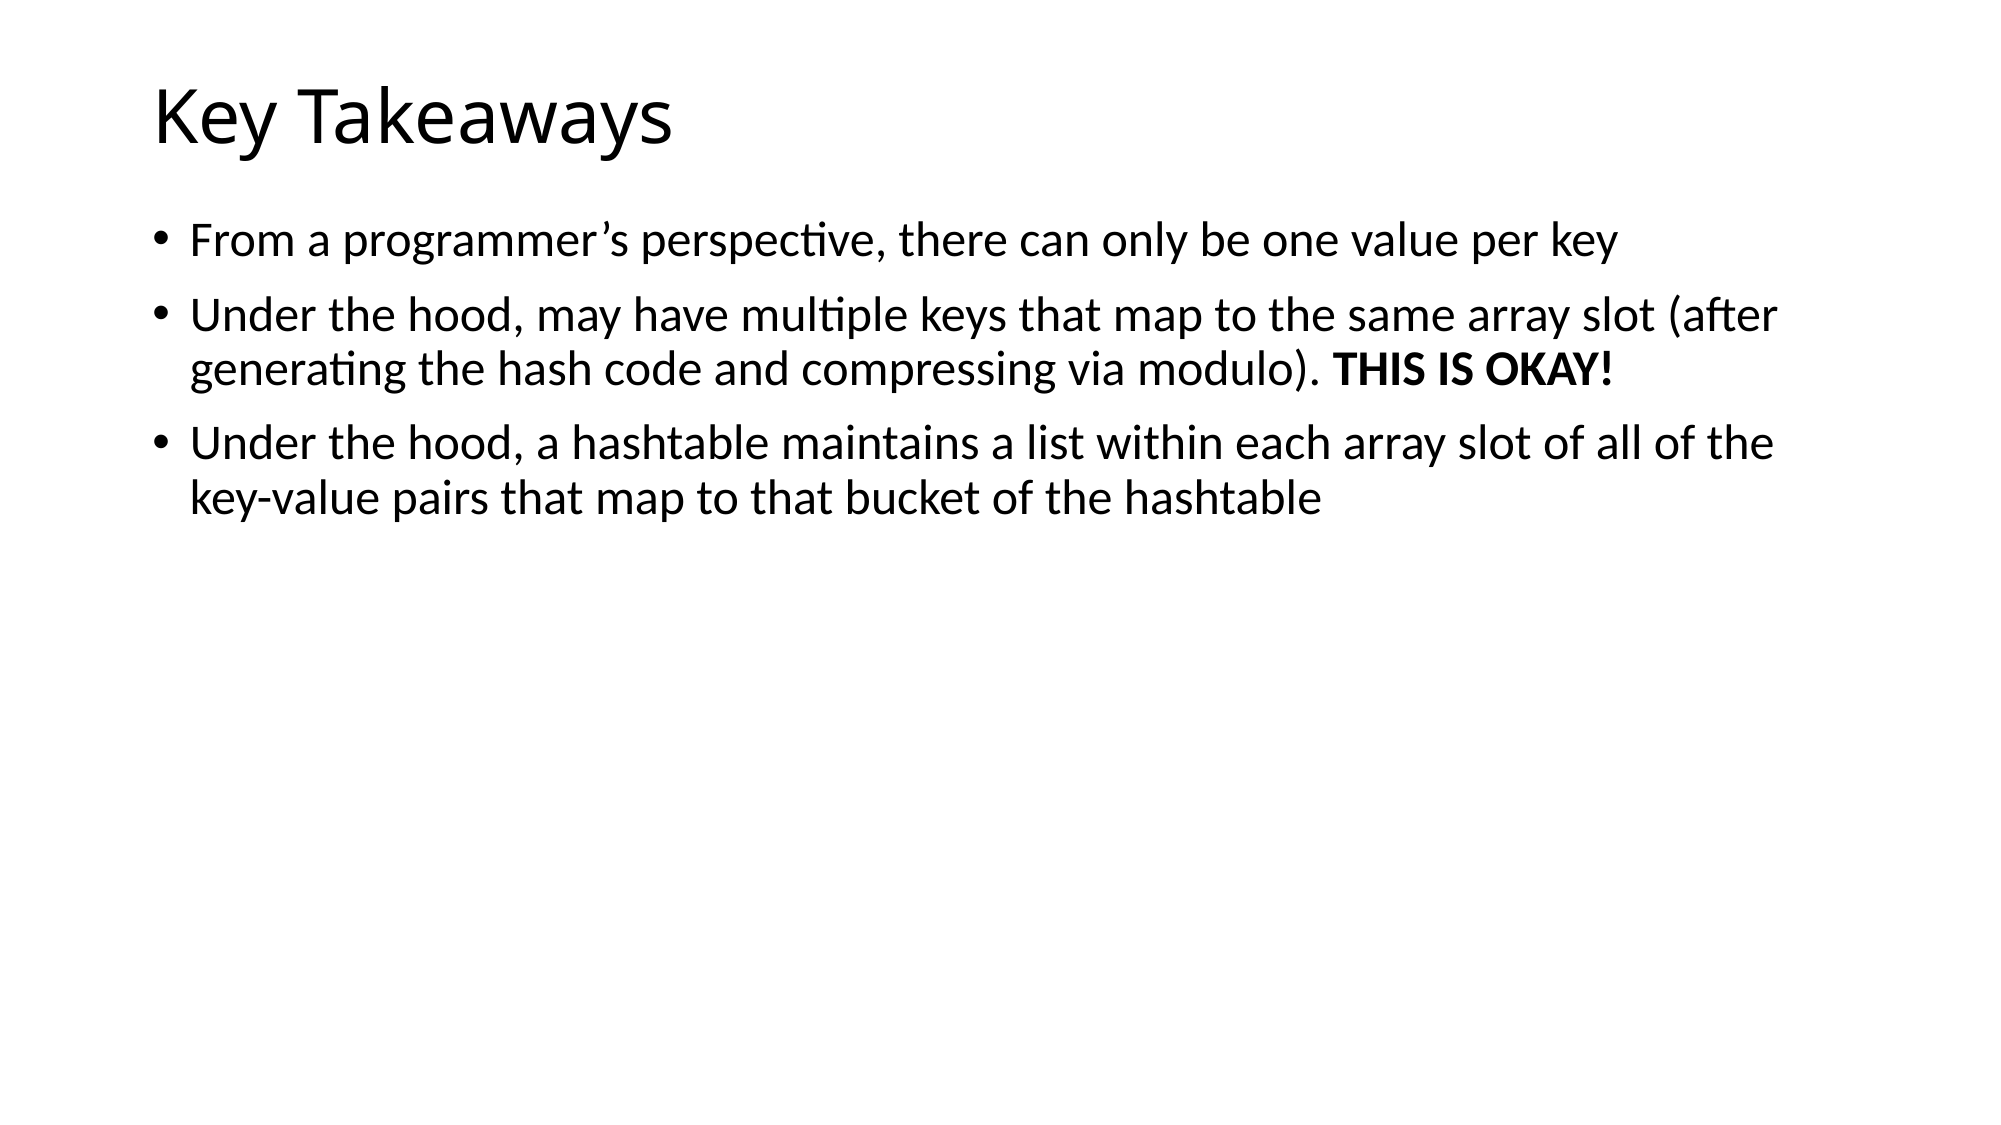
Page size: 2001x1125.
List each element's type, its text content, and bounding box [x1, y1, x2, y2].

list From a programmer’s perspective, there can only be one value per key Under the hood, may have multiple keys that map to the same array slot (after generating the hash code and compressing via modulo). THIS IS OKAY! Under the hood, a hashtable maintains a list within each array slot of all of the key-value pairs that map to that bucket of the hashtable [137, 205, 1863, 920]
title Key Takeaways [137, 59, 1863, 179]
